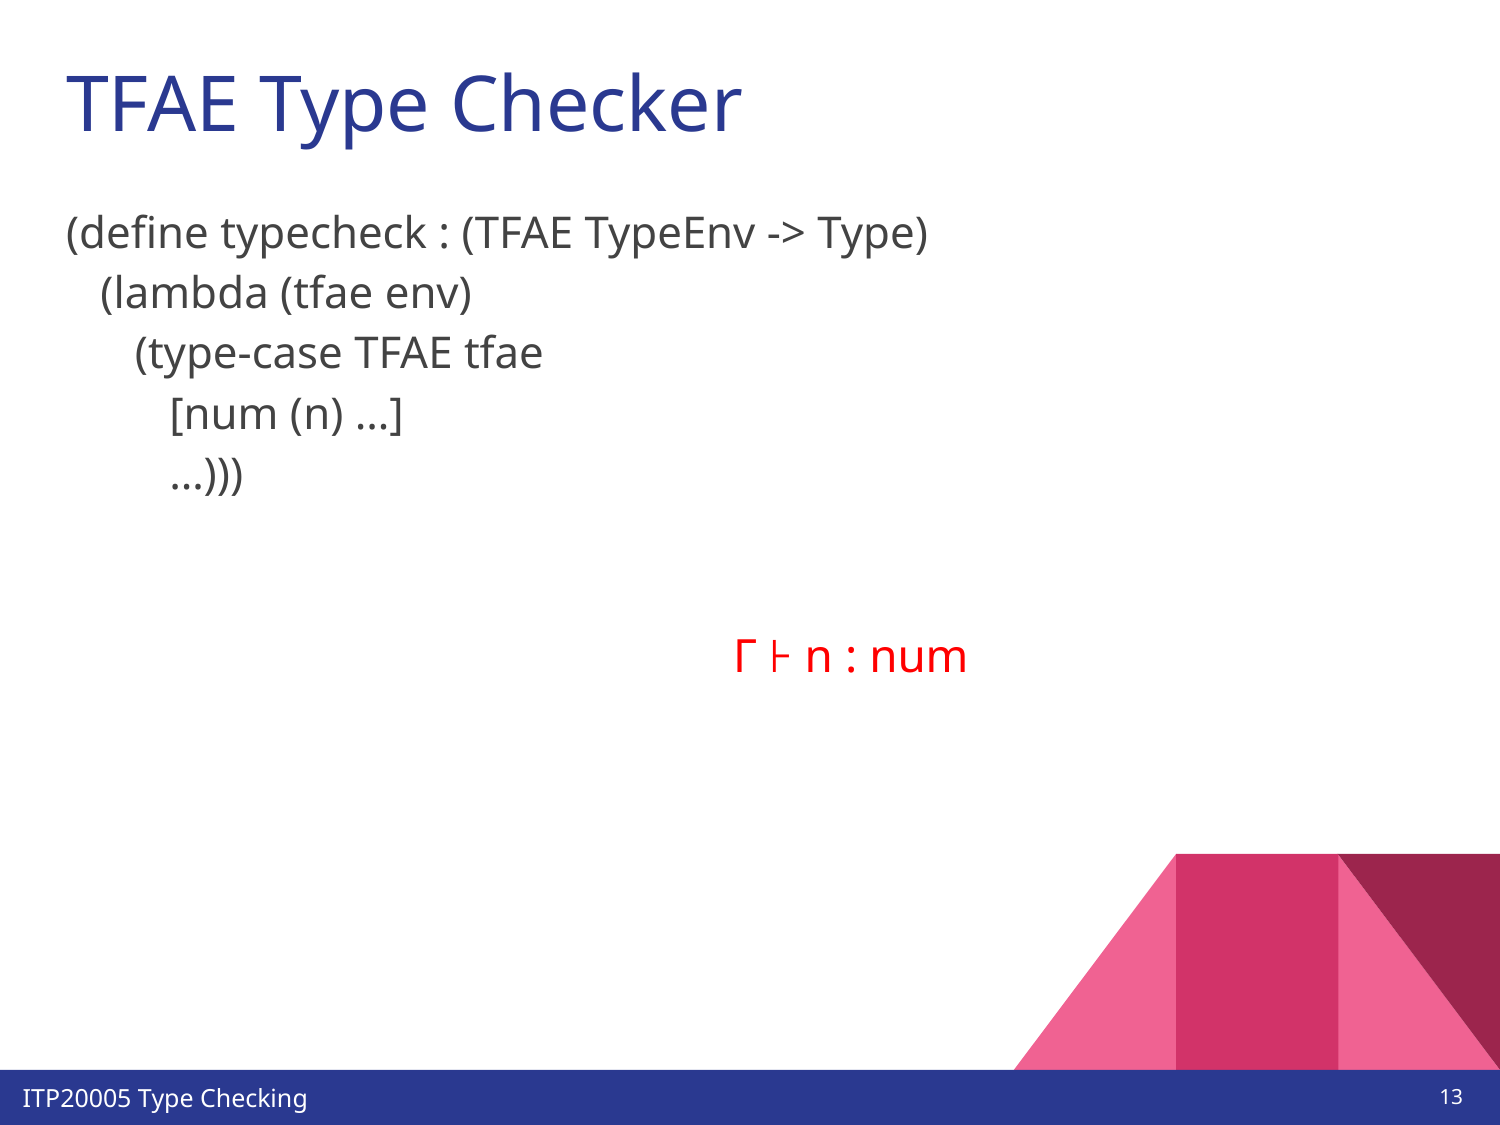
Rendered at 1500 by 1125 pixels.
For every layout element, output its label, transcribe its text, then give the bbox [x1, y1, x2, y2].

slide_number ‹#› [1387, 1054, 1478, 1125]
list (define typecheck : (TFAE TypeEnv -> Type) (lambda (tfae env) (type-case TFAE tfae [num (n) …] …))) Γ ⊦ n : num [51, 181, 1500, 912]
title TFAE Type Checker [51, 39, 1449, 173]
